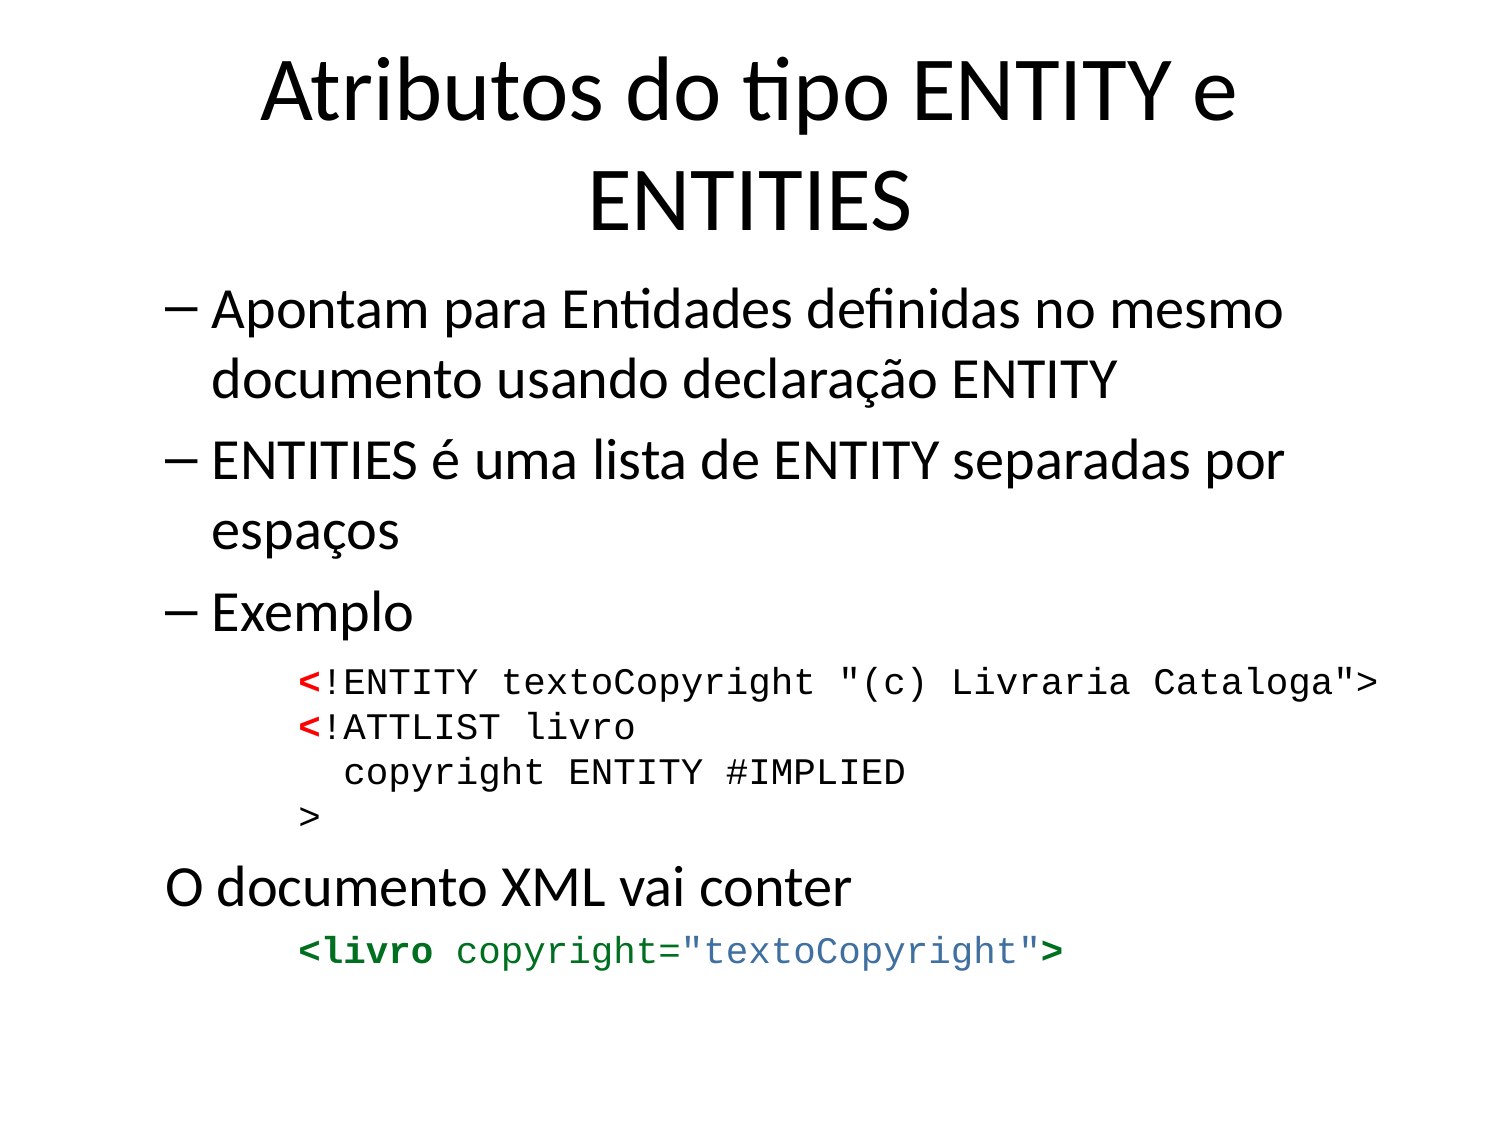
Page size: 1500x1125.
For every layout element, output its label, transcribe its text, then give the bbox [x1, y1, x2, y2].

title Atributos do tipo ENTITY e ENTITIES [75, 45, 1425, 233]
list Apontam para Entidades definidas no mesmo documento usando declaração ENTITY ENTITIES é uma lista de ENTITY separadas por espaços Exemplo <!ENTITY textoCopyright "(c) Livraria Cataloga"> <!ATTLIST livro copyright ENTITY #IMPLIED > O documento XML vai conter <livro copyright="textoCopyright"> [75, 262, 1425, 1005]
